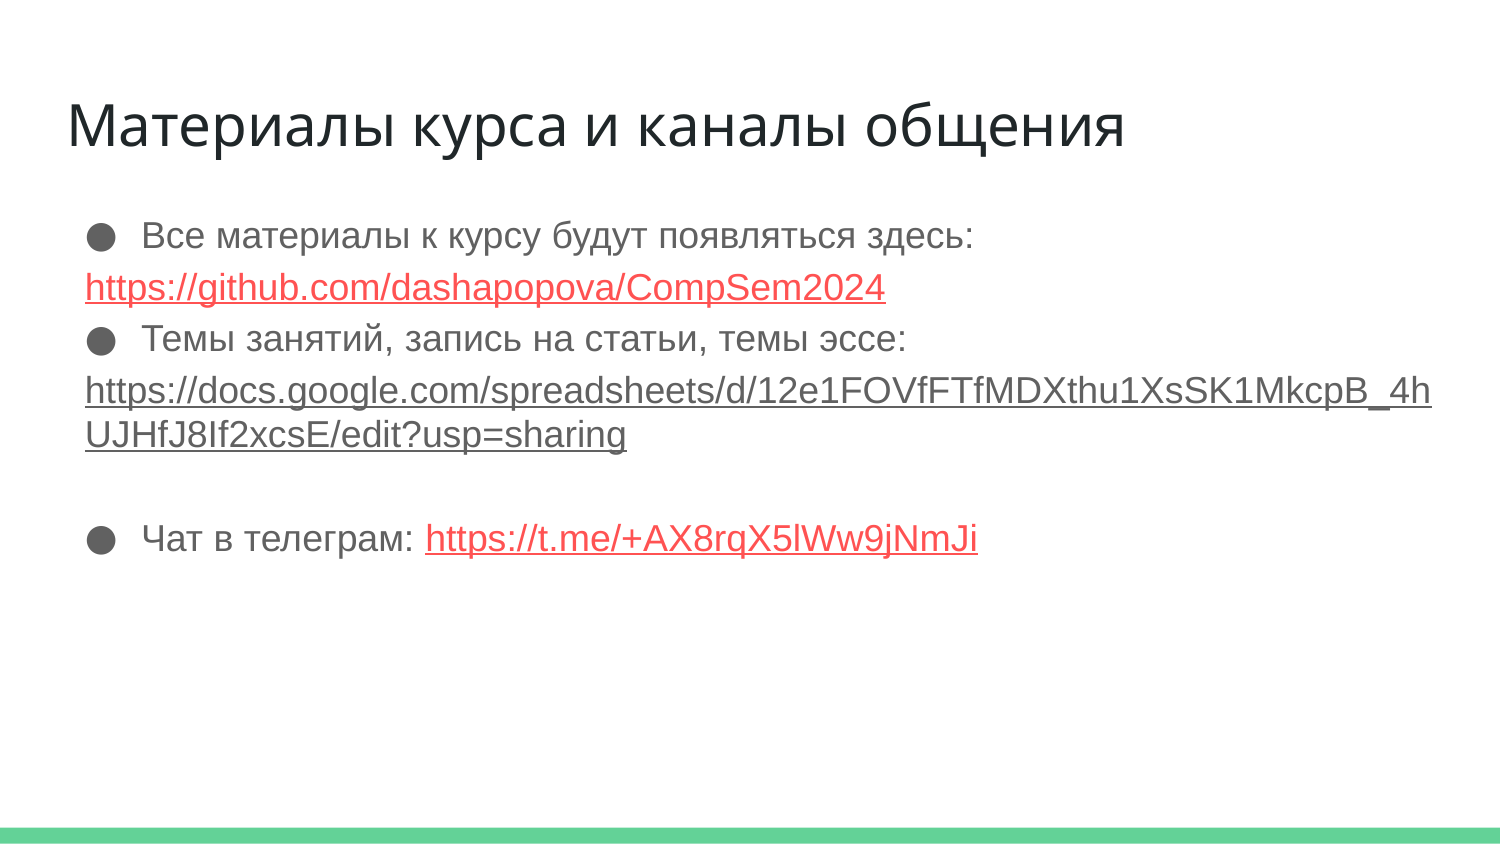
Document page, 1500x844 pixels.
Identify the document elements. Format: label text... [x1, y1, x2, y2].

list Все материалы к курсу будут появляться здесь: https://github.com/dashapopova/CompSem2024 Темы занятий, запись на статьи, темы эссе: https://docs.google.com/spreadsheets/d/12e1FOVfFTfMDXthu1XsSK1MkcpB_4hUJHfJ8If2xcsE/edit?usp=sharing Чат в телеграм: https://t.me/+AX8rqX5lWw9jNmJi [51, 189, 1449, 750]
title Материалы курса и каналы общения [51, 72, 1449, 167]
